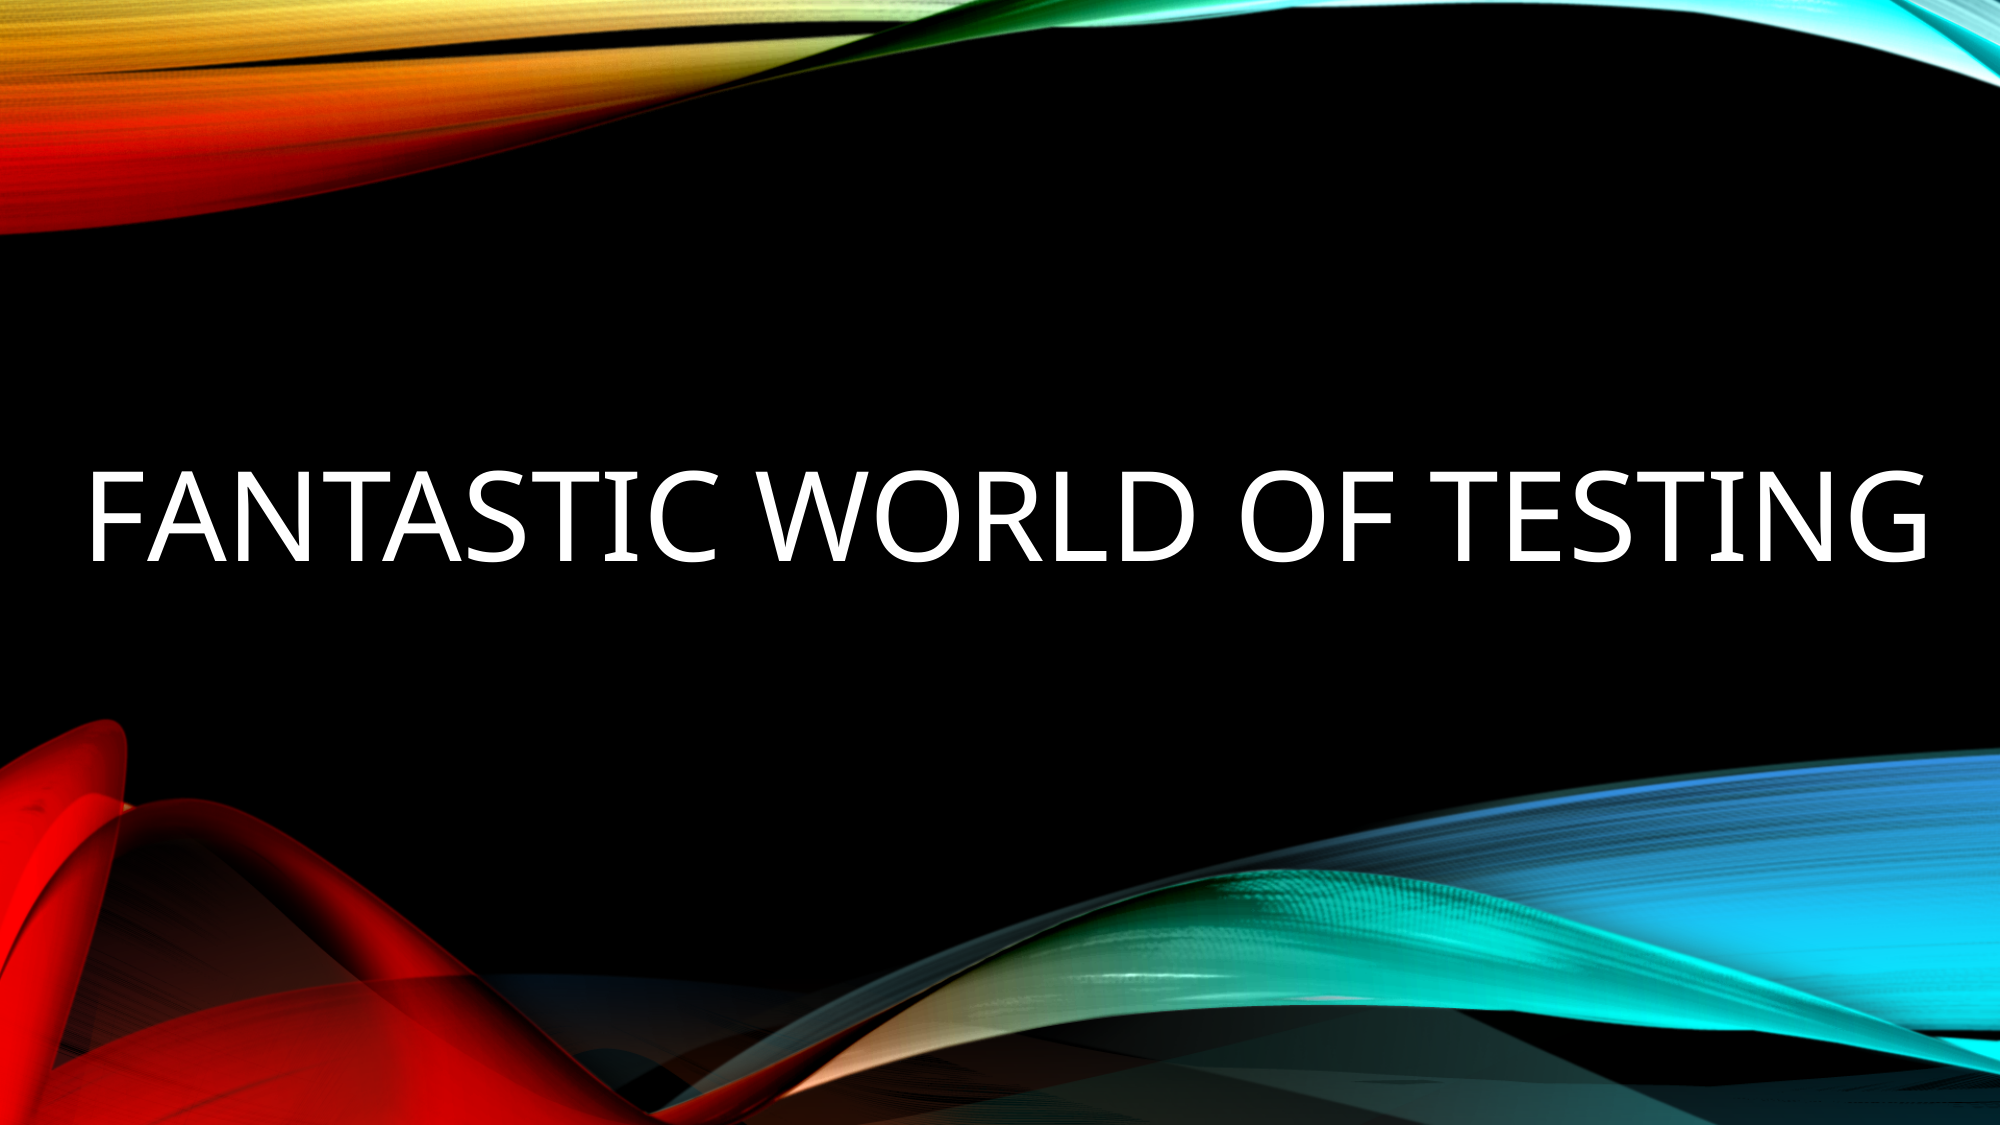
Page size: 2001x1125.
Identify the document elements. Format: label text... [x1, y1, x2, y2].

title Fantastic world of testing [66, 296, 2000, 596]
picture [0, 0, 2000, 237]
picture [0, 717, 2000, 1125]
